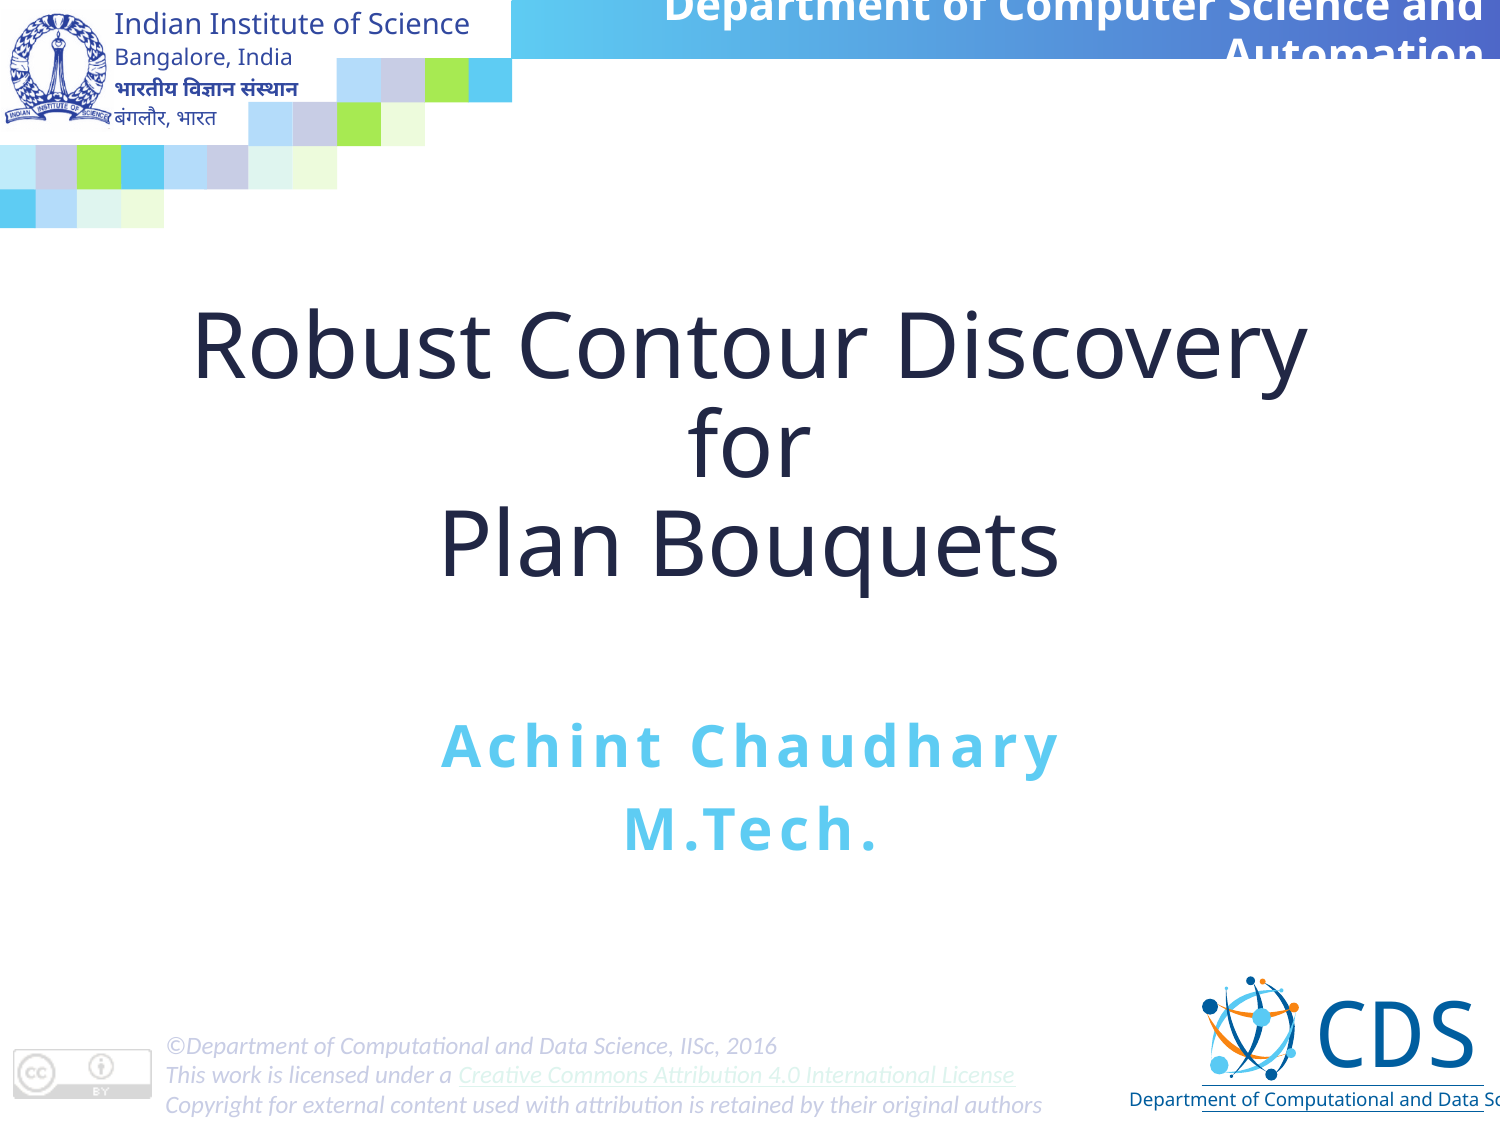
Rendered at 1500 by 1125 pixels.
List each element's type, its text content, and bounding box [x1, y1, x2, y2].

title Robust Contour Discovery for Plan Bouquets [0, 211, 1500, 604]
subtitle Achint Chaudhary M.Tech. [187, 618, 1313, 891]
